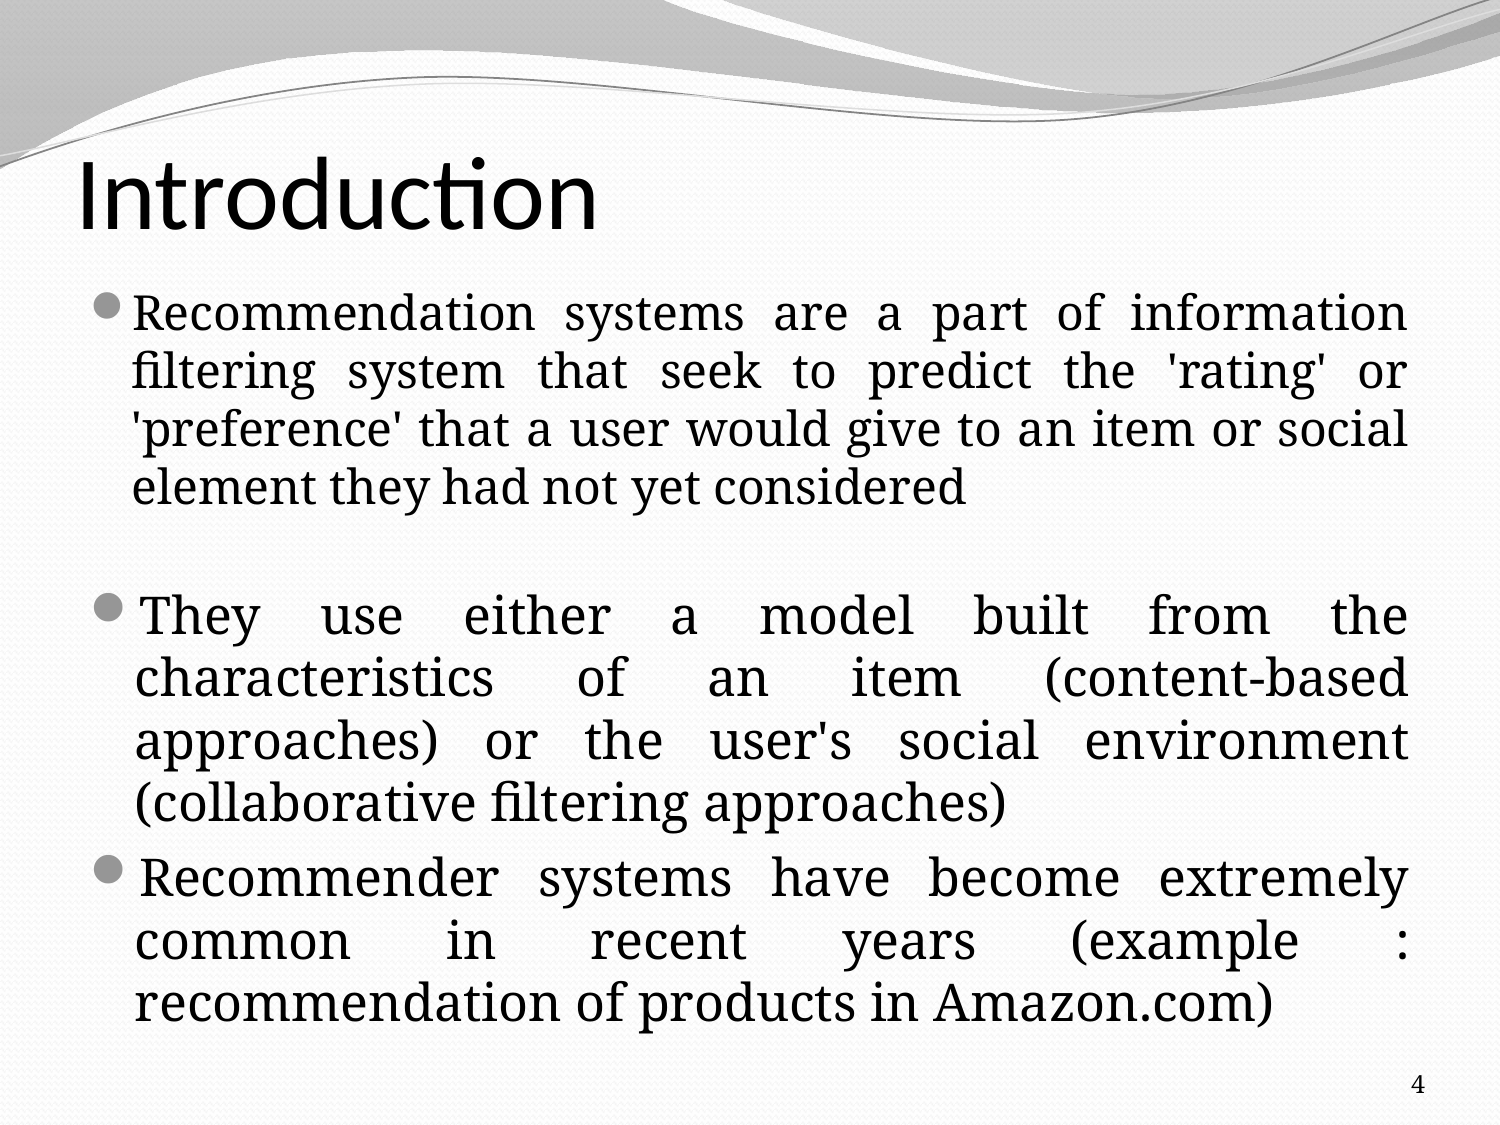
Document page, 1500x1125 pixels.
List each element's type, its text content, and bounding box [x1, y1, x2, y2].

text_box [75, 287, 106, 348]
slide_number 4 [1299, 1042, 1425, 1103]
text_box Recommender systems have become extremely common in recent years (example : recommendation of products in Amazon.com) [74, 837, 1425, 1085]
list Recommendation systems are a part of information filtering system that seek to predict the 'rating' or 'preference' that a user would give to an item or social element they had not yet considered [75, 275, 1425, 563]
title Introduction [75, 62, 1425, 250]
text_box They use either a model built from the characteristics of an item (content-based approaches) or the user's social environment (collaborative filtering approaches) [74, 574, 1425, 837]
